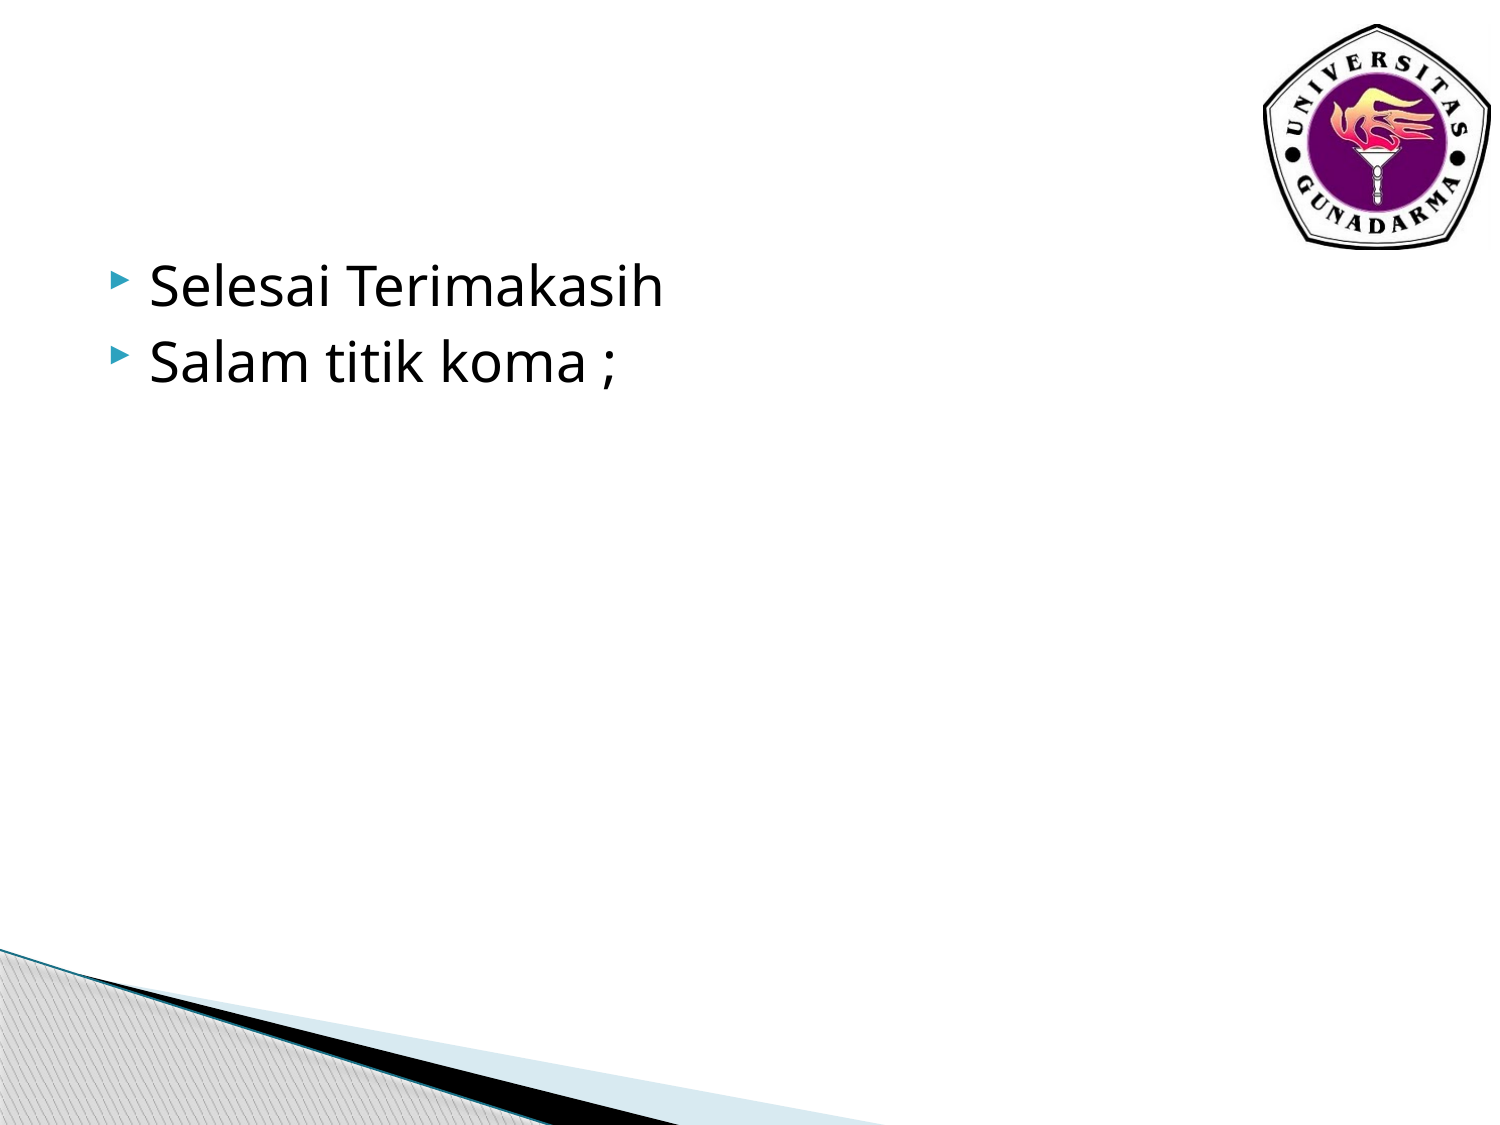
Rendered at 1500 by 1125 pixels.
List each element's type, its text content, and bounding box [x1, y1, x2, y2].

picture [1262, 24, 1491, 251]
list Selesai Terimakasih Salam titik koma ; [75, 243, 1425, 986]
